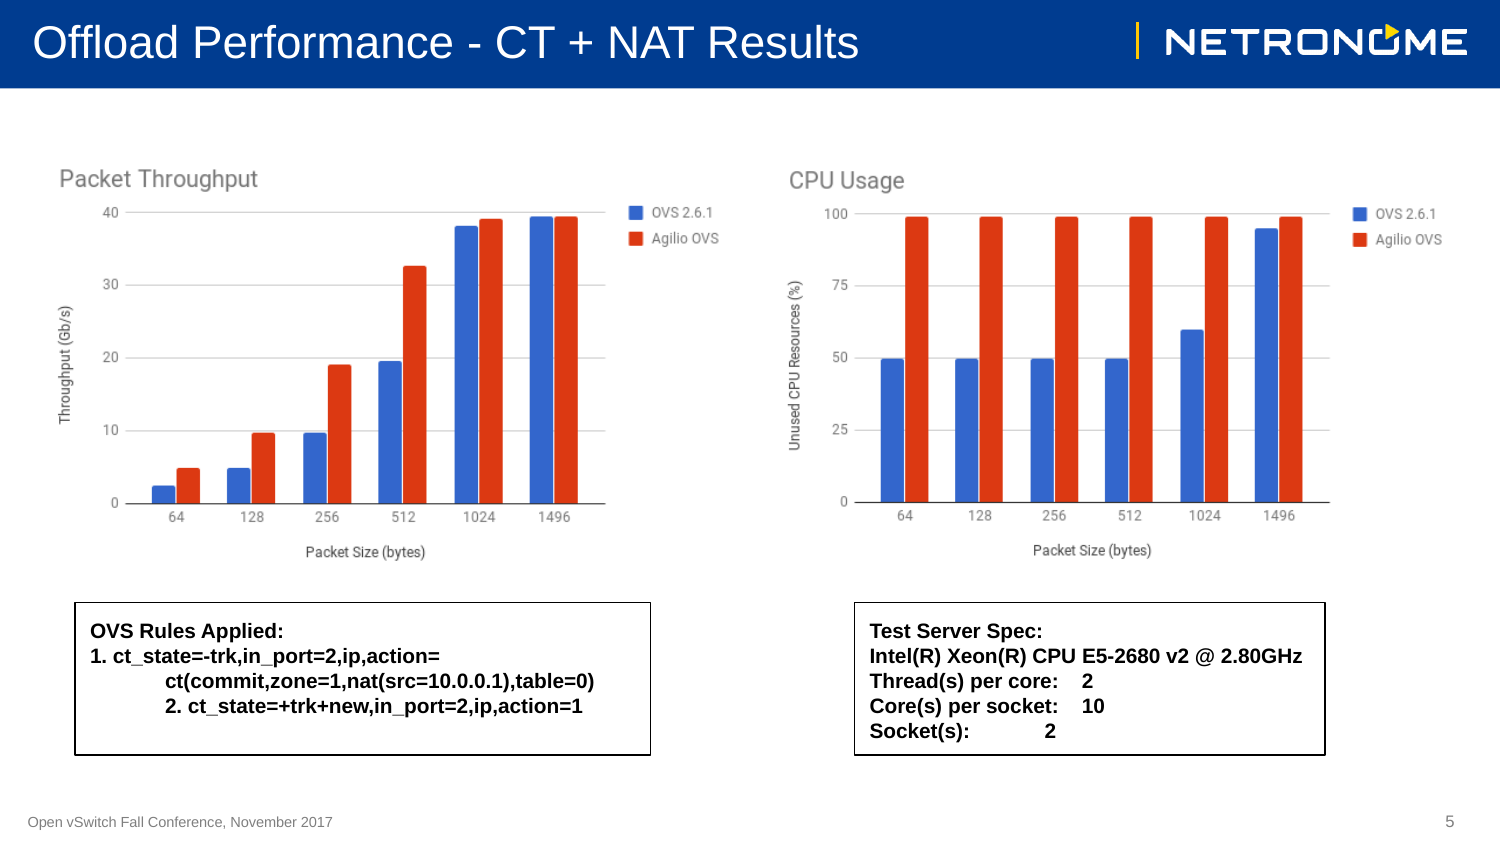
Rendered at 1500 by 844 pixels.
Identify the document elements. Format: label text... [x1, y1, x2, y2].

picture [1162, 21, 1473, 62]
text_box OVS Rules Applied: 1. ct_state=-trk,in_port=2,ip,action= ct(commit,zone=1,nat(src=10.0.0.1),table=0) 2. ct_state=+trk+new,in_port=2,ip,action=1 [75, 602, 651, 755]
picture [766, 148, 1465, 580]
text_box Test Server Spec: Intel(R) Xeon(R) CPU E5-2680 v2 @ 2.80GHz Thread(s) per core: 2 Core(s) per socket: 10 Socket(s): 2 [854, 602, 1325, 755]
title Offload Performance - CT + NAT Results [17, 5, 1113, 84]
picture [37, 146, 741, 582]
